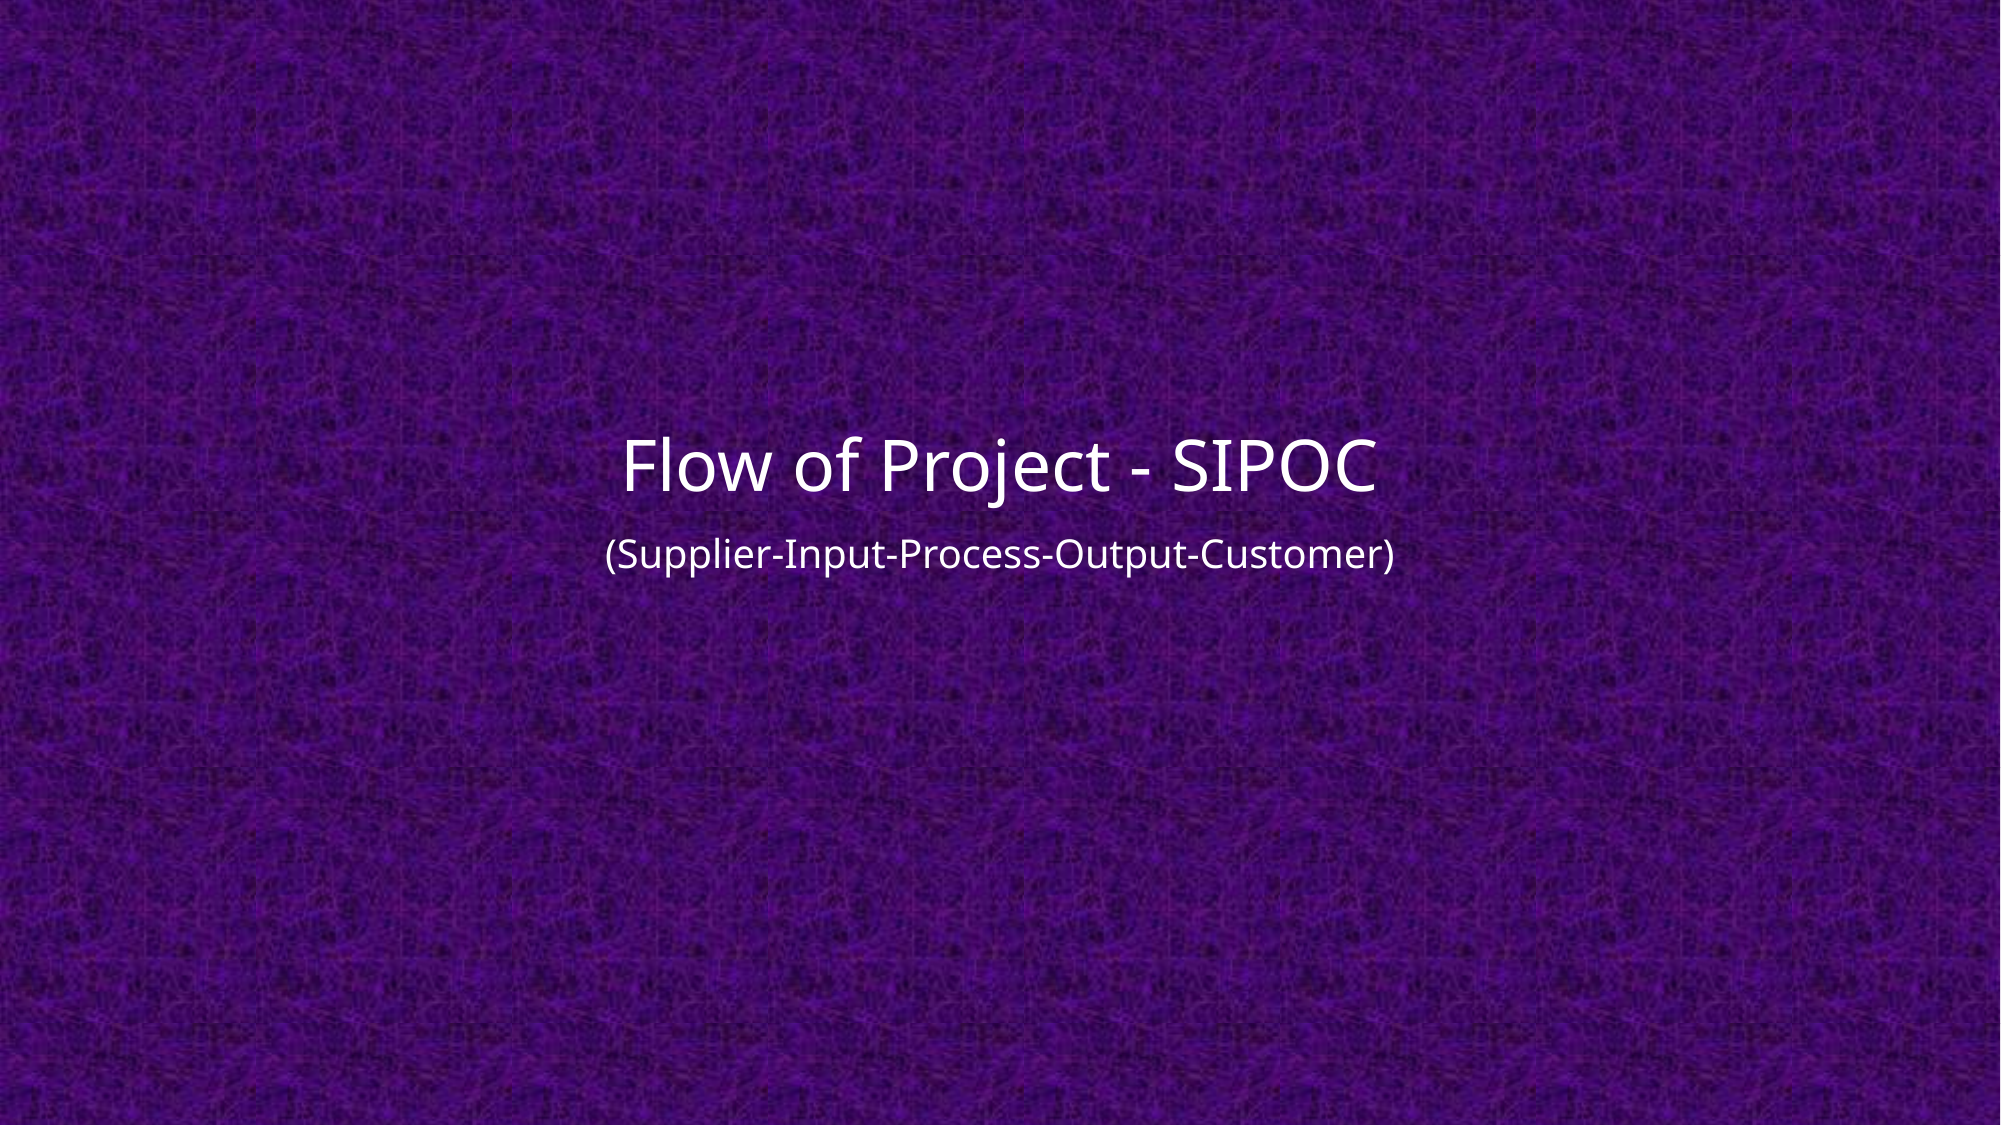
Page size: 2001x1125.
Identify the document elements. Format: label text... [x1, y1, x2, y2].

picture [0, 0, 2001, 1125]
title Flow of Project - SIPOC (Supplier-Input-Process-Output-Customer) [137, 368, 1863, 586]
